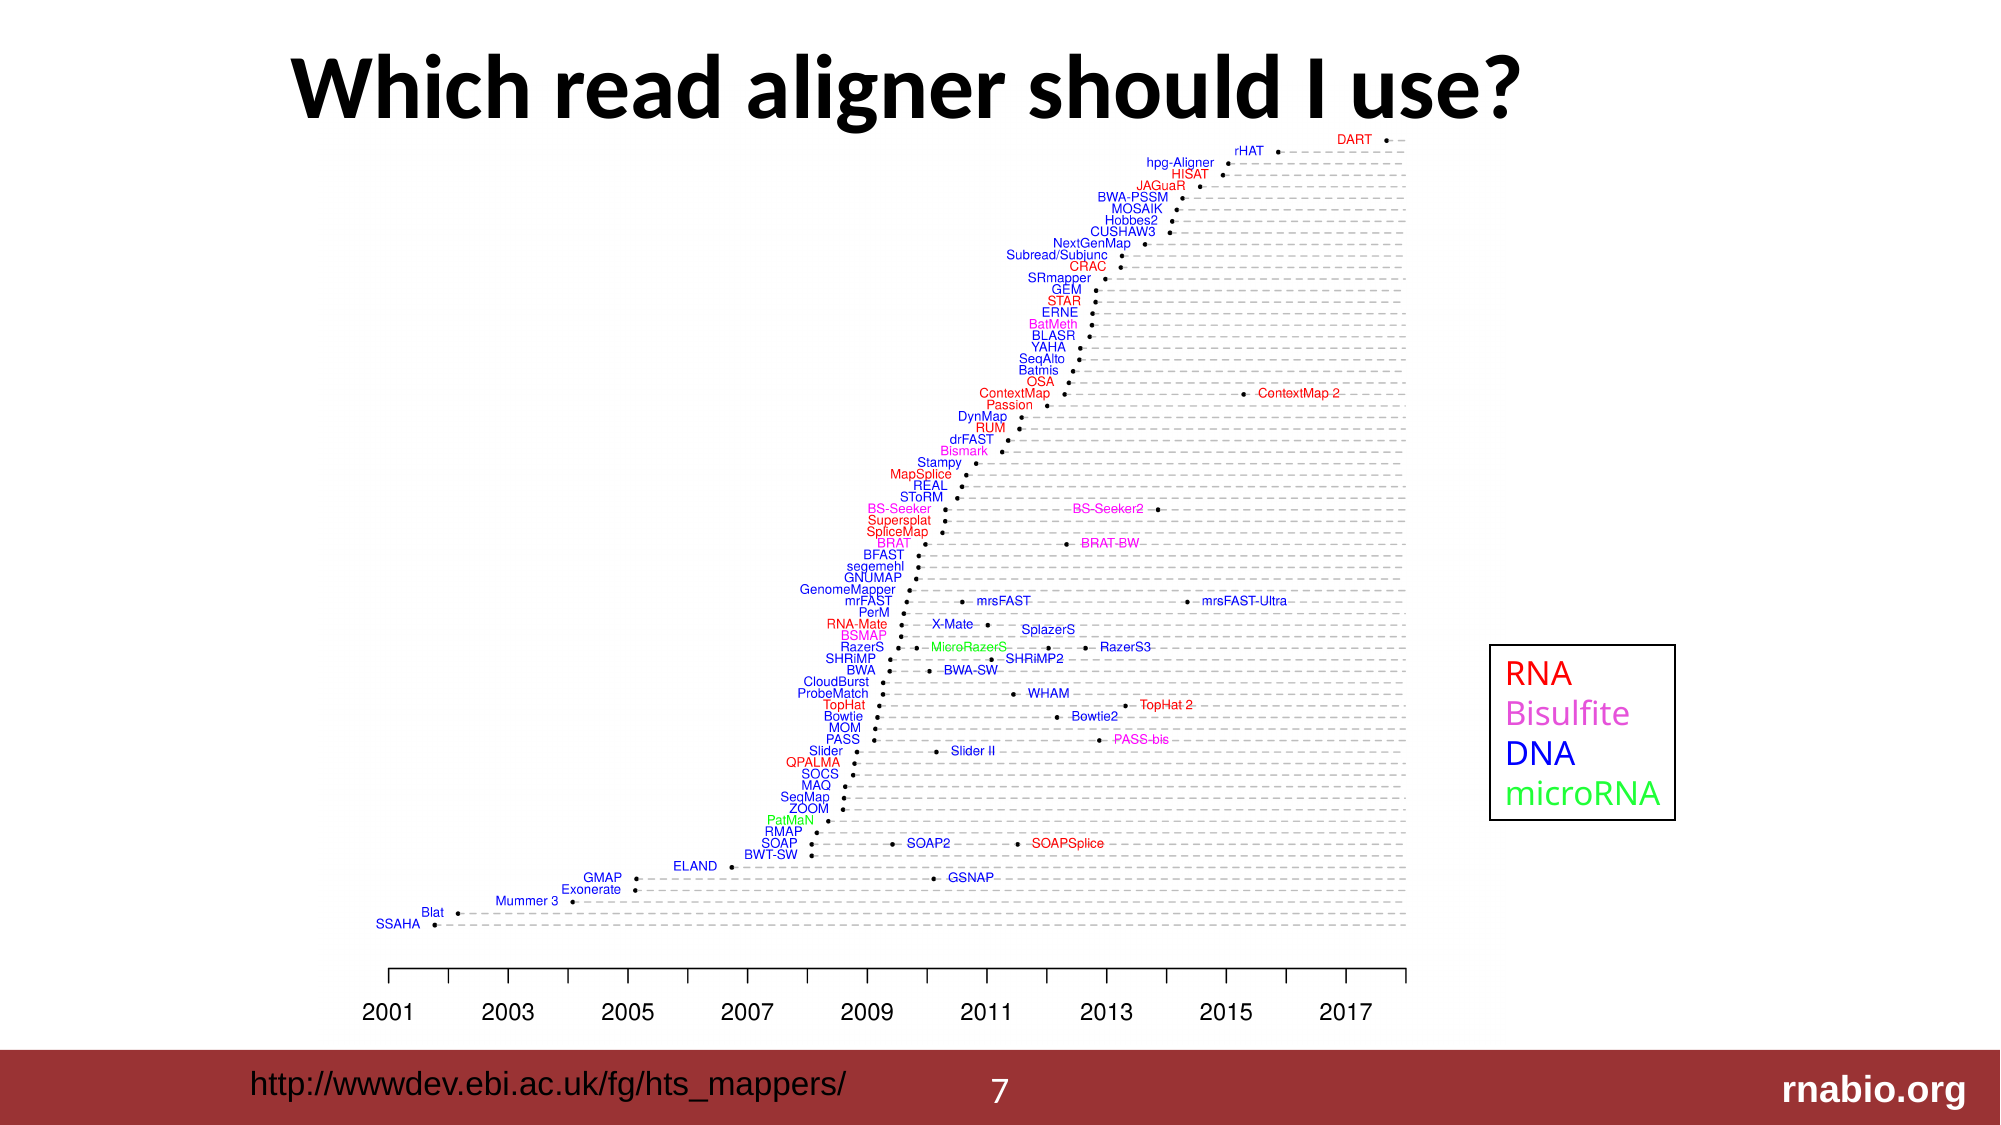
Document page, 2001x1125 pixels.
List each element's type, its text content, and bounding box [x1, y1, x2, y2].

text_box http://wwwdev.ebi.ac.uk/fg/hts_mappers/ [235, 1054, 863, 1110]
title Which read aligner should I use? [275, 0, 1725, 184]
text_box RNA Bisulfite DNA microRNA [1506, 644, 1676, 821]
picture [318, 80, 1506, 1045]
